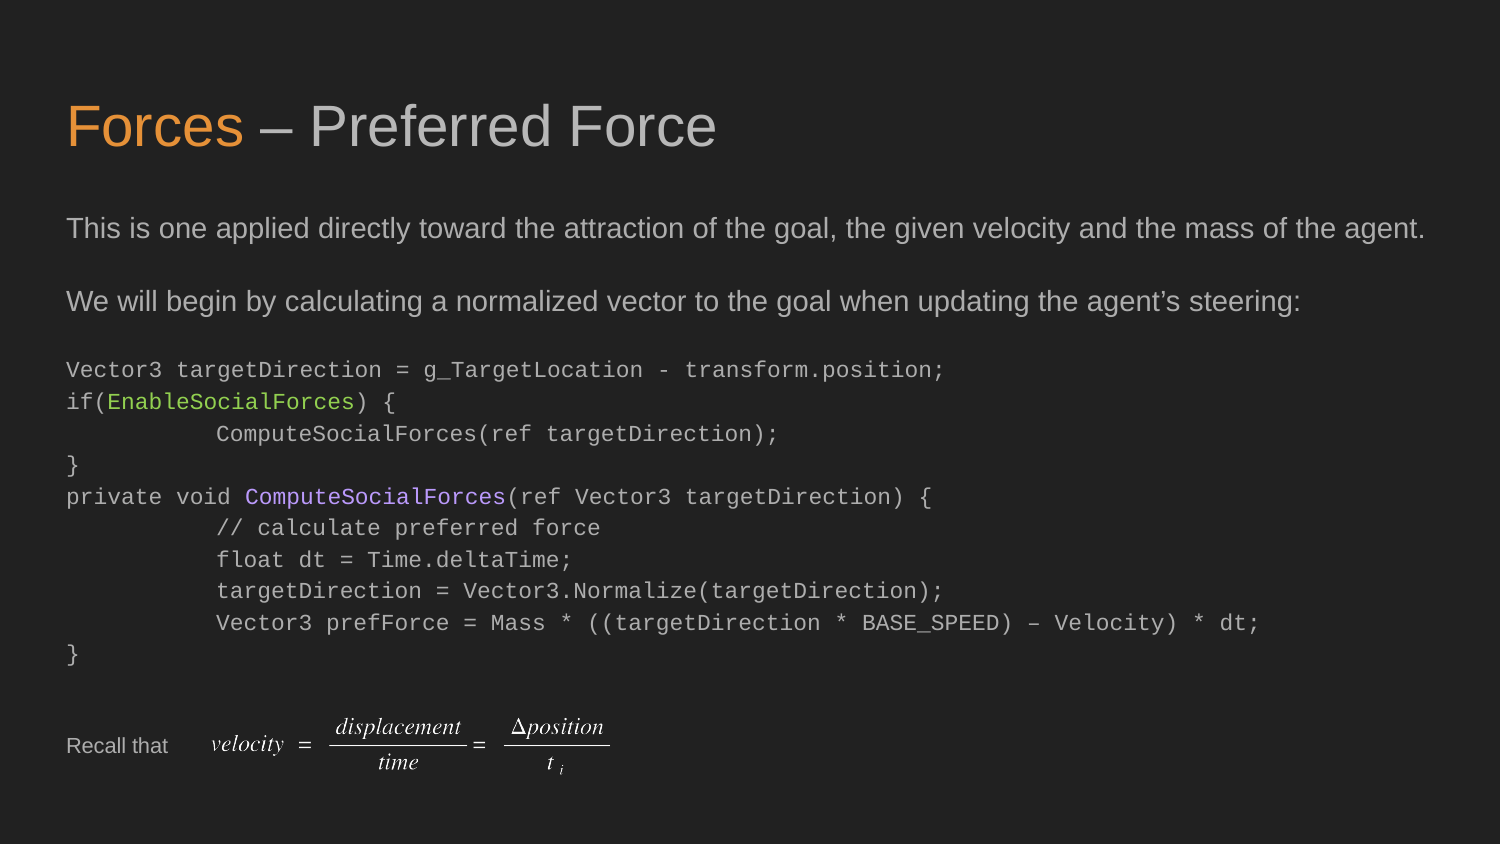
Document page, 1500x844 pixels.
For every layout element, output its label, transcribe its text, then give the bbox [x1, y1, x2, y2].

list This is one applied directly toward the attraction of the goal, the given velocity and the mass of the agent. We will begin by calculating a normalized vector to the goal when updating the agent’s steering: Vector3 targetDirection = g_TargetLocation - transform.position; if(EnableSocialForces) { ComputeSocialForces(ref targetDirection); } private void ComputeSocialForces(ref Vector3 targetDirection) { // calculate preferred force float dt = Time.deltaTime; targetDirection = Vector3.Normalize(targetDirection); Vector3 prefForce = Mass * ((targetDirection * BASE_SPEED) – Velocity) * dt; } Recall that [51, 189, 1449, 844]
title Forces – Preferred Force [51, 72, 1449, 167]
picture [207, 713, 618, 780]
